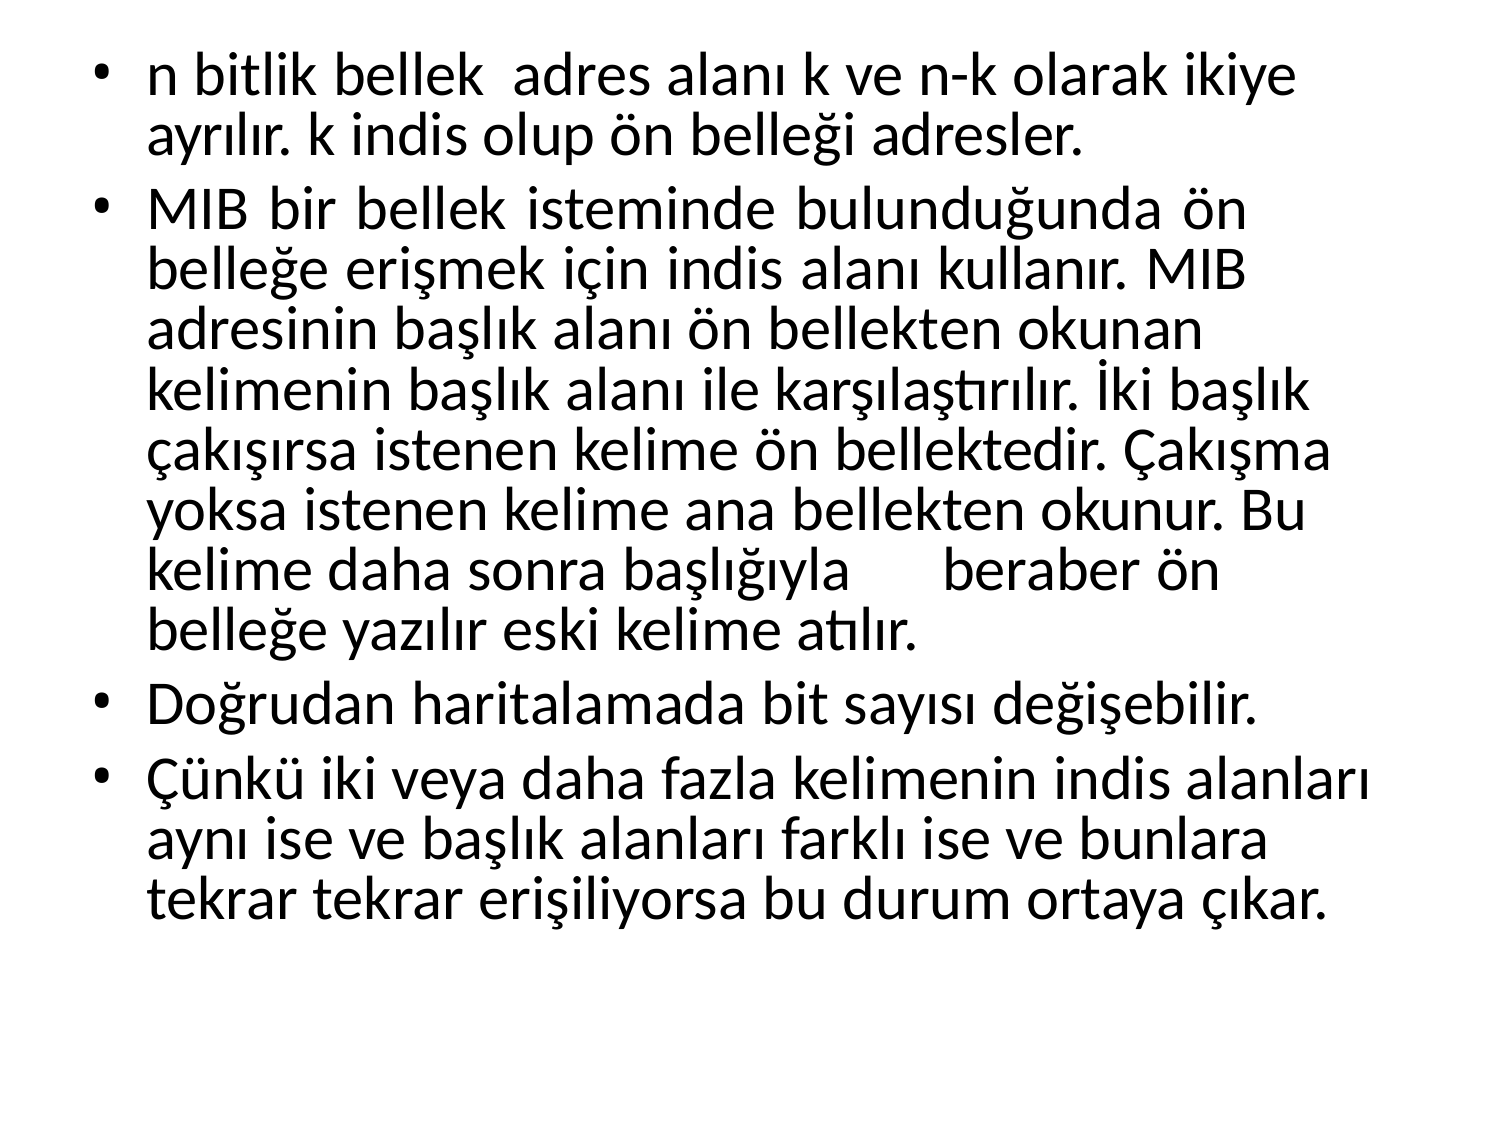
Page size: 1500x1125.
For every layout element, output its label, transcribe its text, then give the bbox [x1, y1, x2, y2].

text_box n bitlik bellek adres alanı k ve n-k olarak ikiye ayrılır. k indis olup ön belleği adresler. MIB bir bellek isteminde bulunduğunda ön belleğe erişmek için indis alanı kullanır. MIB adresinin başlık alanı ön bellekten okunan kelimenin başlık alanı ile karşılaştırılır. İki başlık çakışırsa istenen kelime ön bellektedir. Çakışma yoksa istenen kelime ana bellekten okunur. Bu kelime daha sonra başlığıyla beraber ön belleğe yazılır eski kelime atılır. Doğrudan haritalamada bit sayısı değişebilir. Çünkü iki veya daha fazla kelimenin indis alanları aynı ise ve başlık alanları farklı ise ve bunlara tekrar tekrar erişiliyorsa bu durum ortaya çıkar. [87, 30, 1377, 933]
